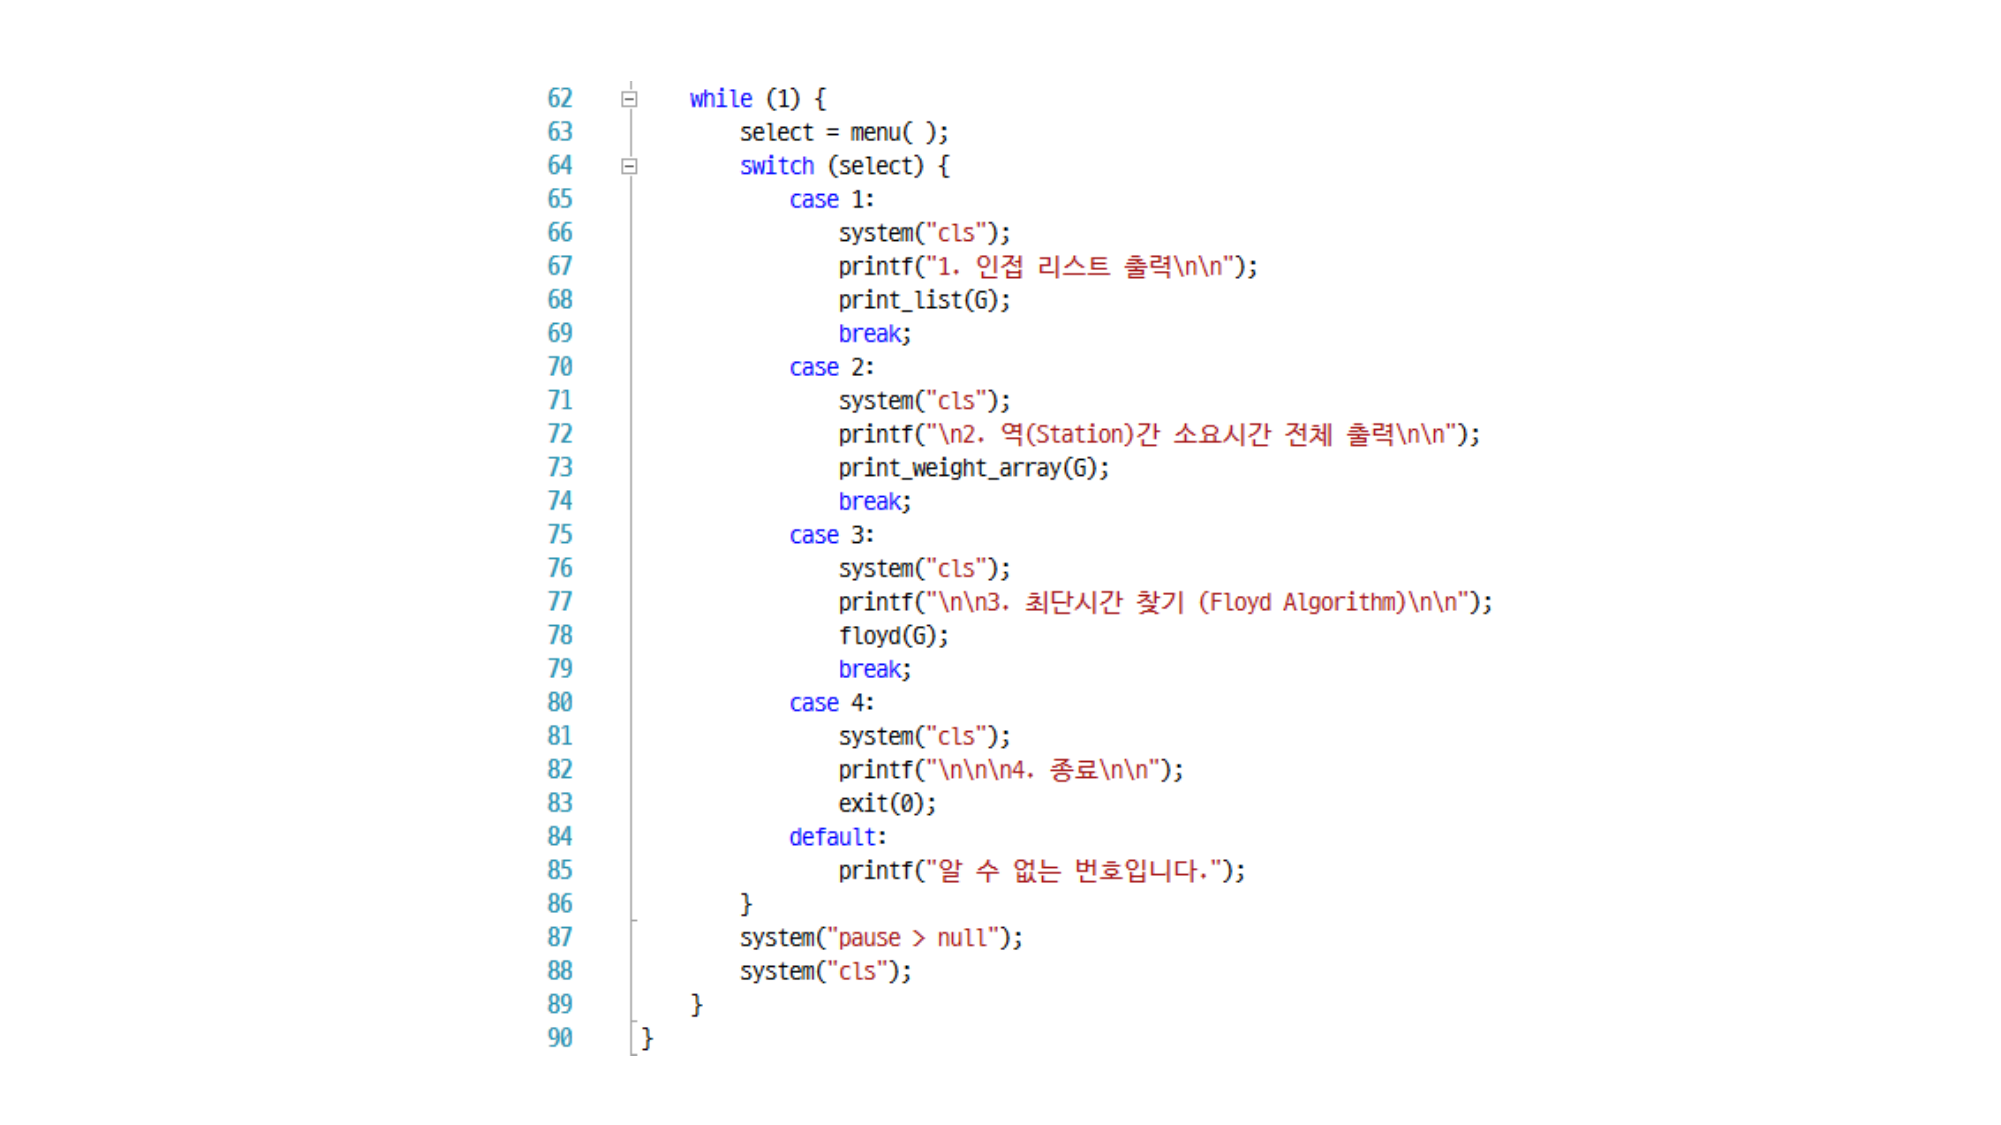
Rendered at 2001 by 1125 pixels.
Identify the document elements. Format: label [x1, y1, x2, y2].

picture [537, 81, 1517, 1056]
